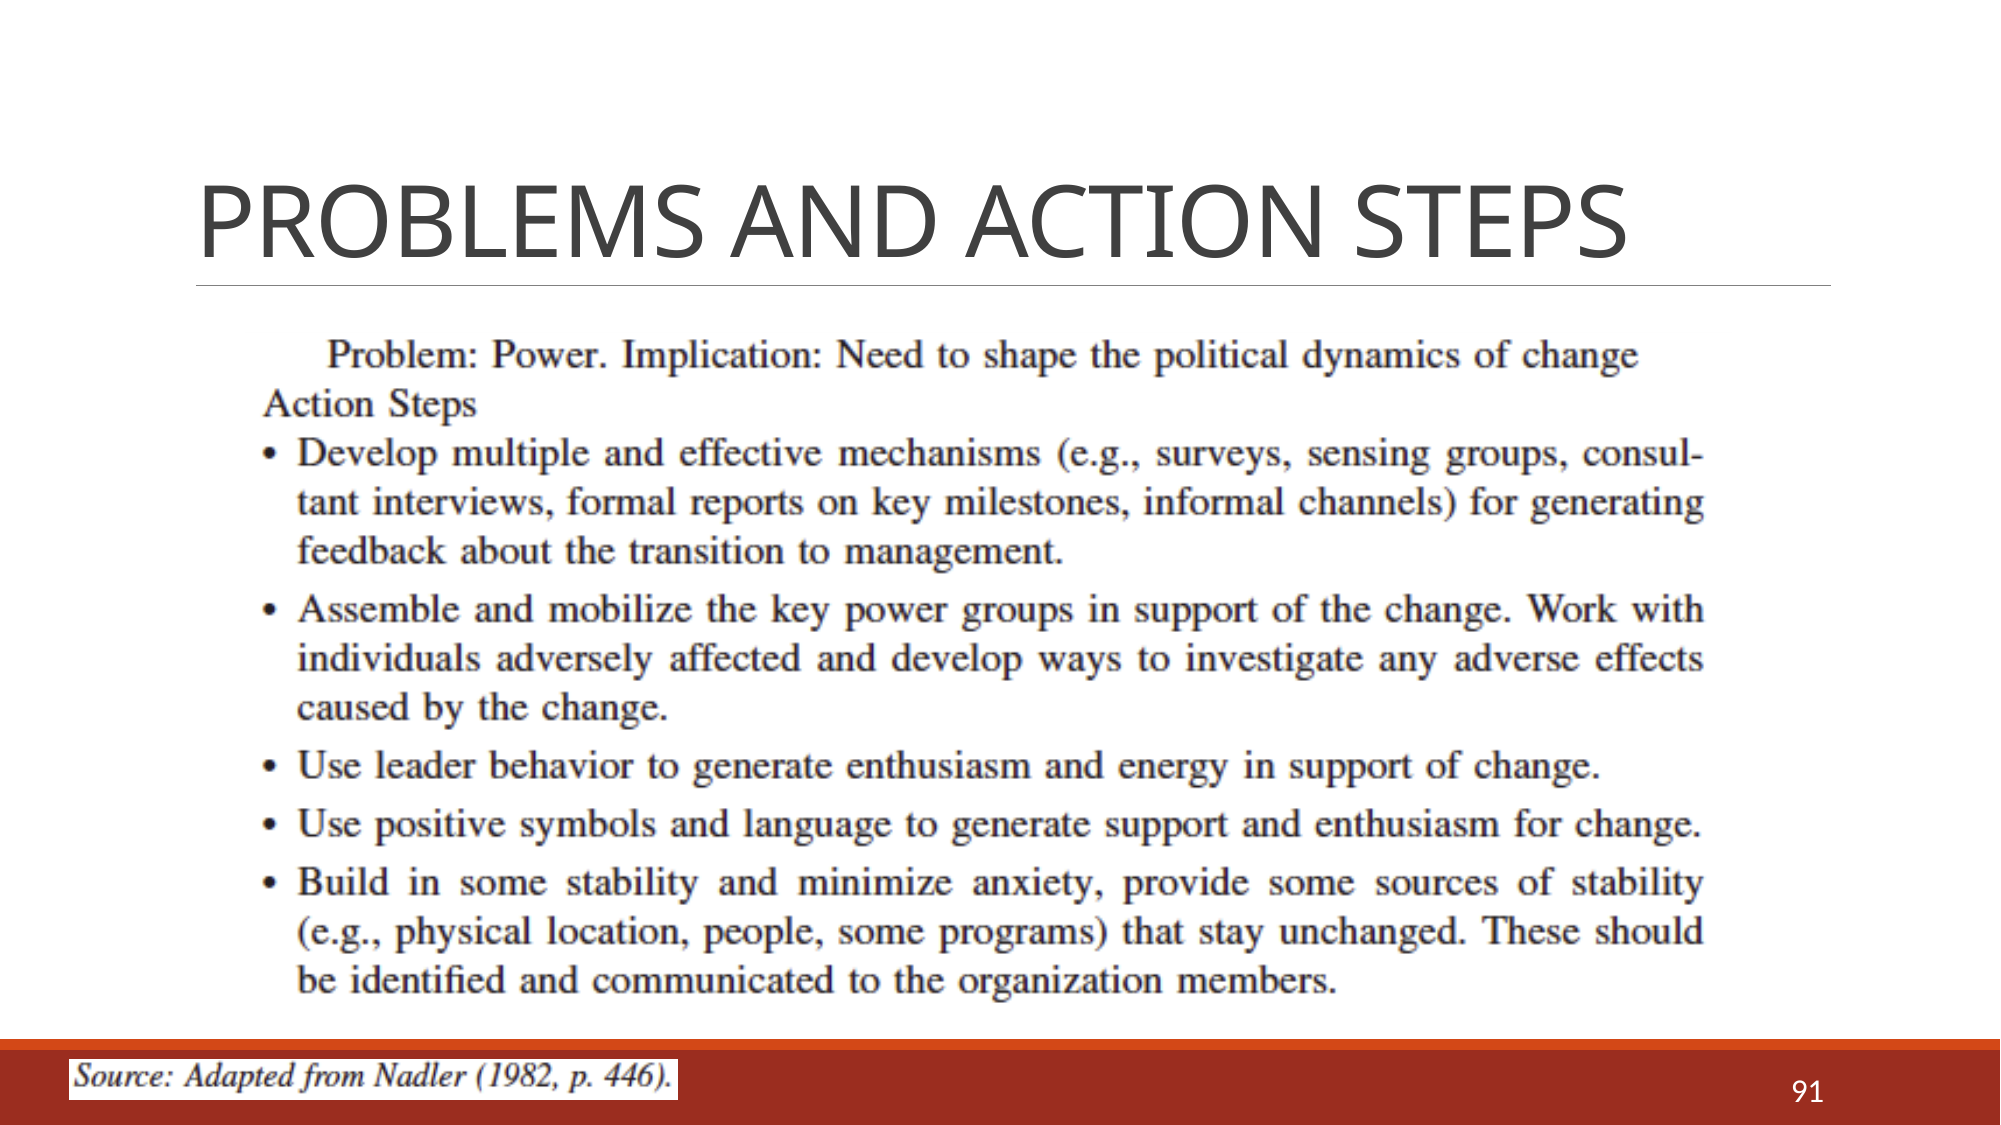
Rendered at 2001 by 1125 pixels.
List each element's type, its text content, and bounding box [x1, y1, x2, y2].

picture [245, 331, 1732, 1017]
title PROBLEMS AND ACTION STEPS [180, 47, 1830, 285]
picture [68, 1059, 679, 1100]
slide_number 91 [1624, 1059, 1840, 1120]
